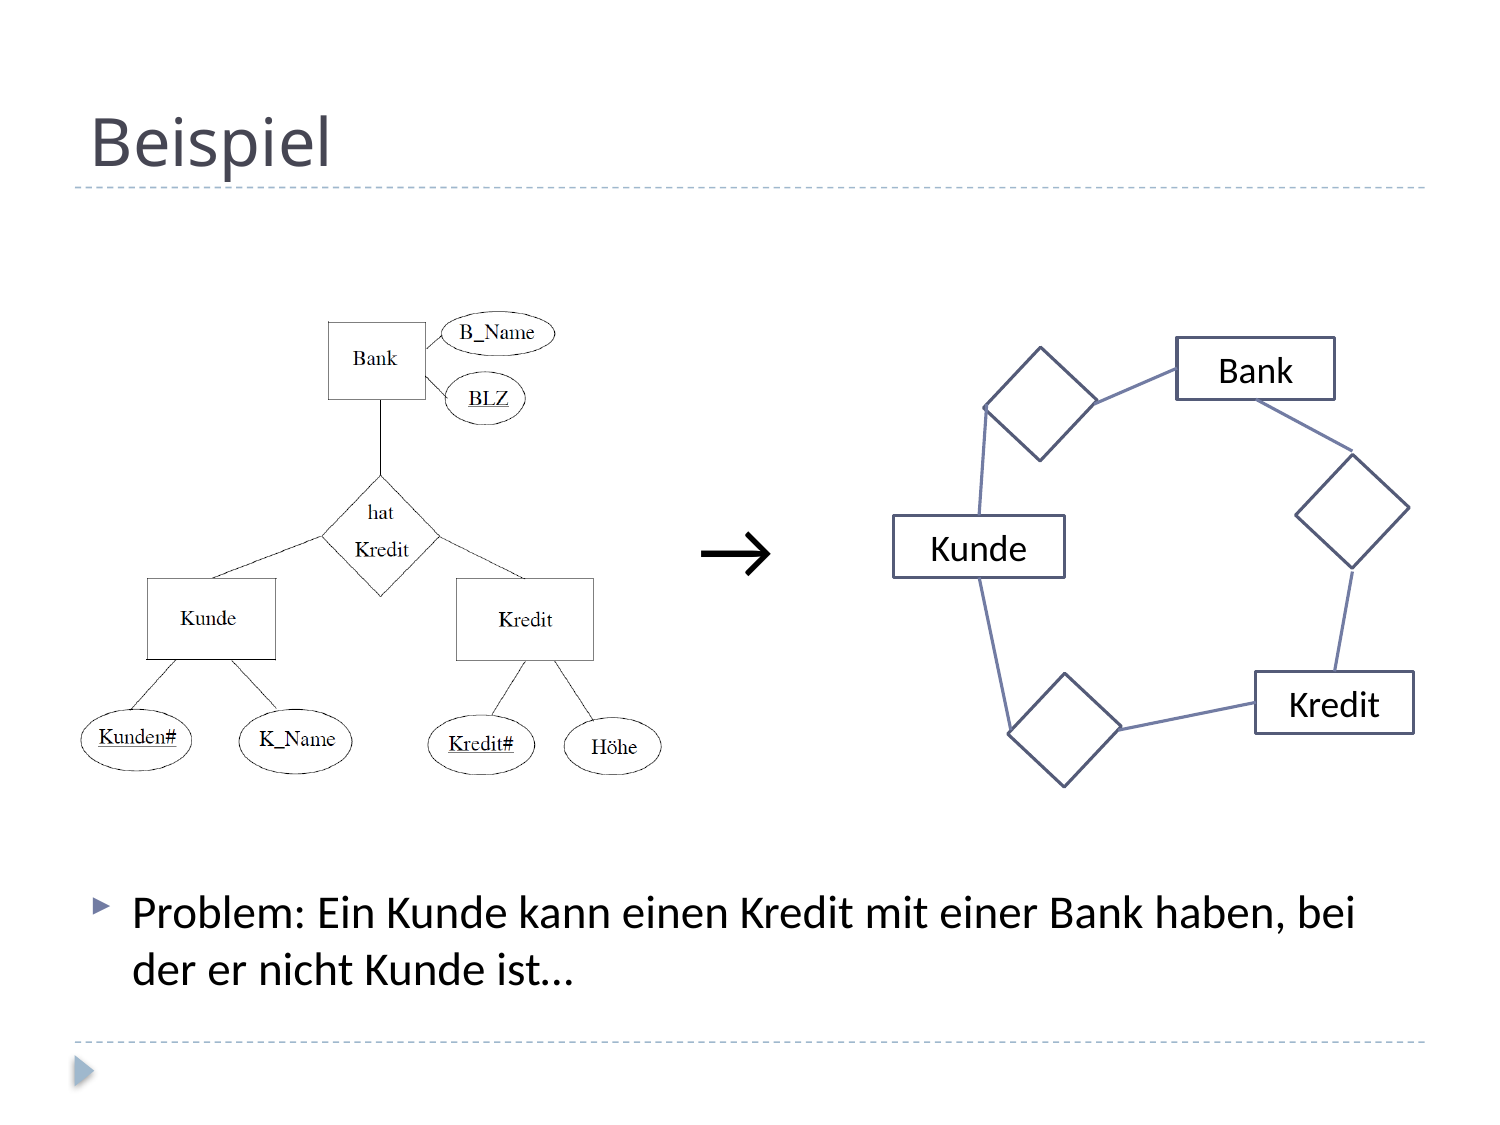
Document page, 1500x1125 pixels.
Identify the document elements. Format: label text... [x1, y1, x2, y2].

picture [63, 293, 684, 799]
title Beispiel [75, 24, 1425, 188]
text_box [893, 336, 1414, 773]
list Problem: Ein Kunde kann einen Kredit mit einer Bank haben, bei der er nicht Kunde ist… [75, 200, 1425, 1010]
text_box → [689, 488, 887, 604]
